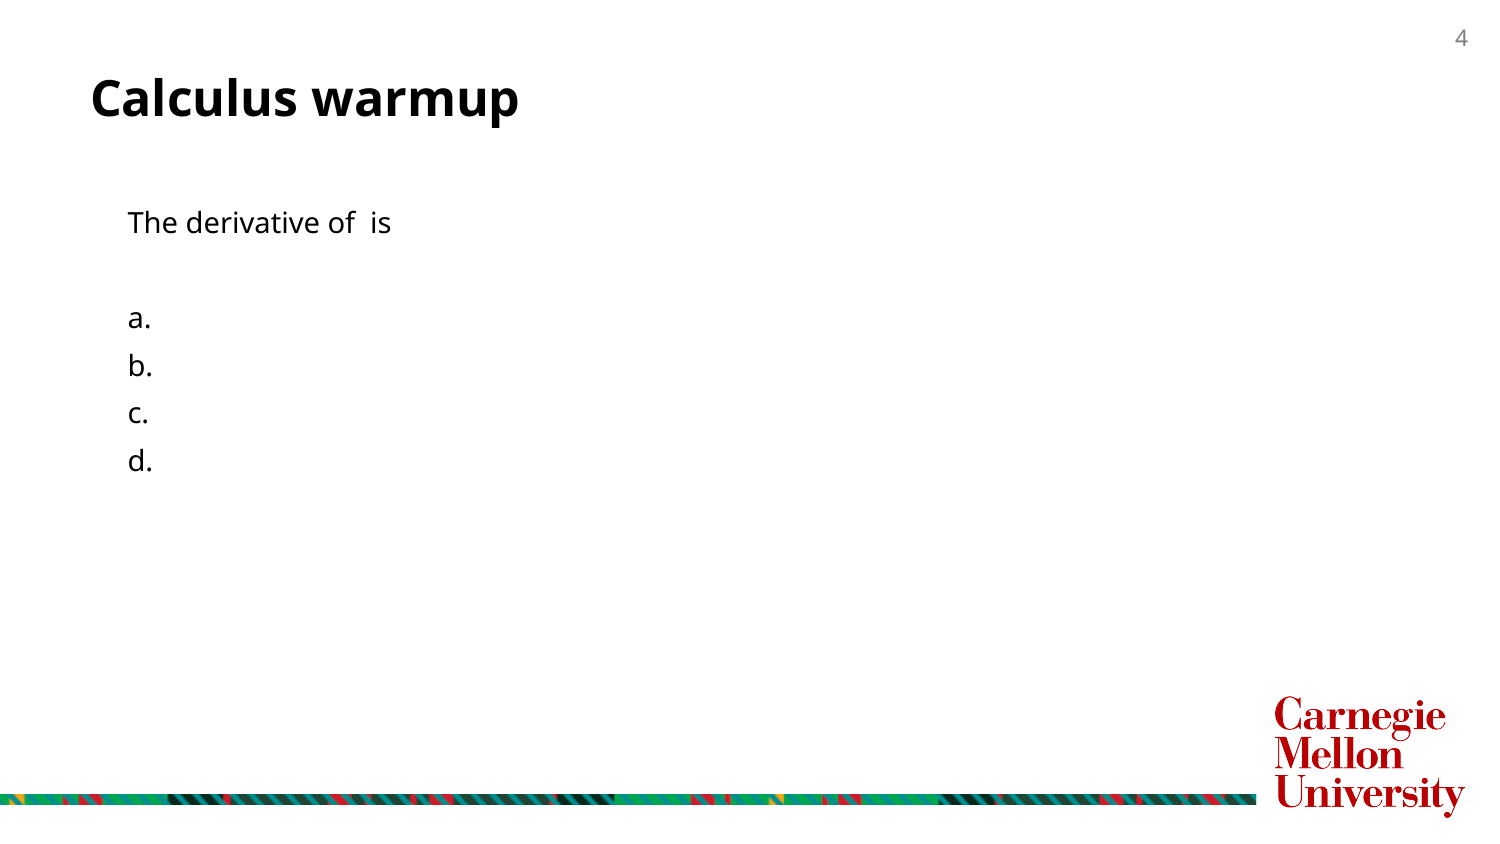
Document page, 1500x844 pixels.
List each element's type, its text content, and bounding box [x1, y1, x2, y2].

picture [0, 794, 1257, 805]
picture [1275, 696, 1465, 818]
title Calculus warmup [75, 59, 1425, 160]
